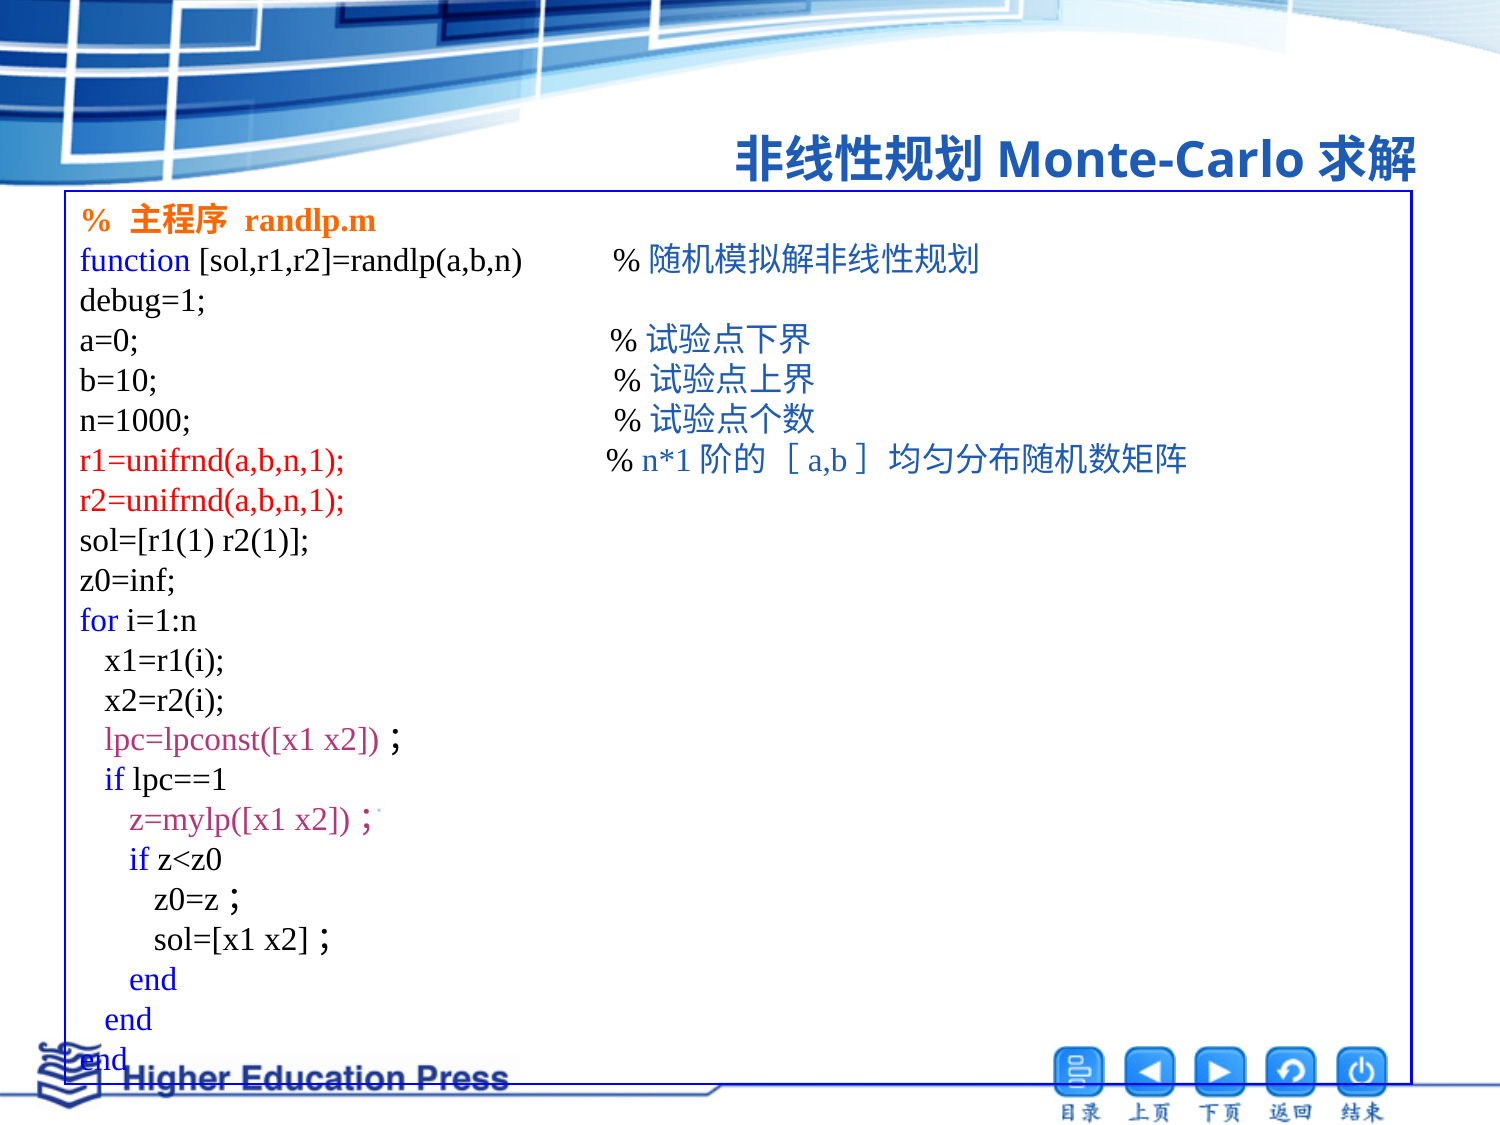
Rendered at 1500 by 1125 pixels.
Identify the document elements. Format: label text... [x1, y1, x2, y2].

title 非线性规划Monte-Carlo求解 [440, 79, 1429, 195]
picture [0, 0, 1500, 1125]
text_box % 主程序 randlp.m function [sol,r1,r2]=randlp(a,b,n) %随机模拟解非线性规划 debug=1; a=0; %试验点下界 b=10; %试验点上界 n=1000; %试验点个数 r1=unifrnd(a,b,n,1); % n*1阶的［a,b］均匀分布随机数矩阵 r2=unifrnd(a,b,n,1); sol=[r1(1) r2(1)]; z0=inf; for i=1:n x1=r1(i); x2=r2(i); lpc=lpconst([x1 x2])； if lpc==1 z=mylp([x1 x2])； if z<z0 z0=z； sol=[x1 x2]； end end end [64, 191, 1412, 1085]
